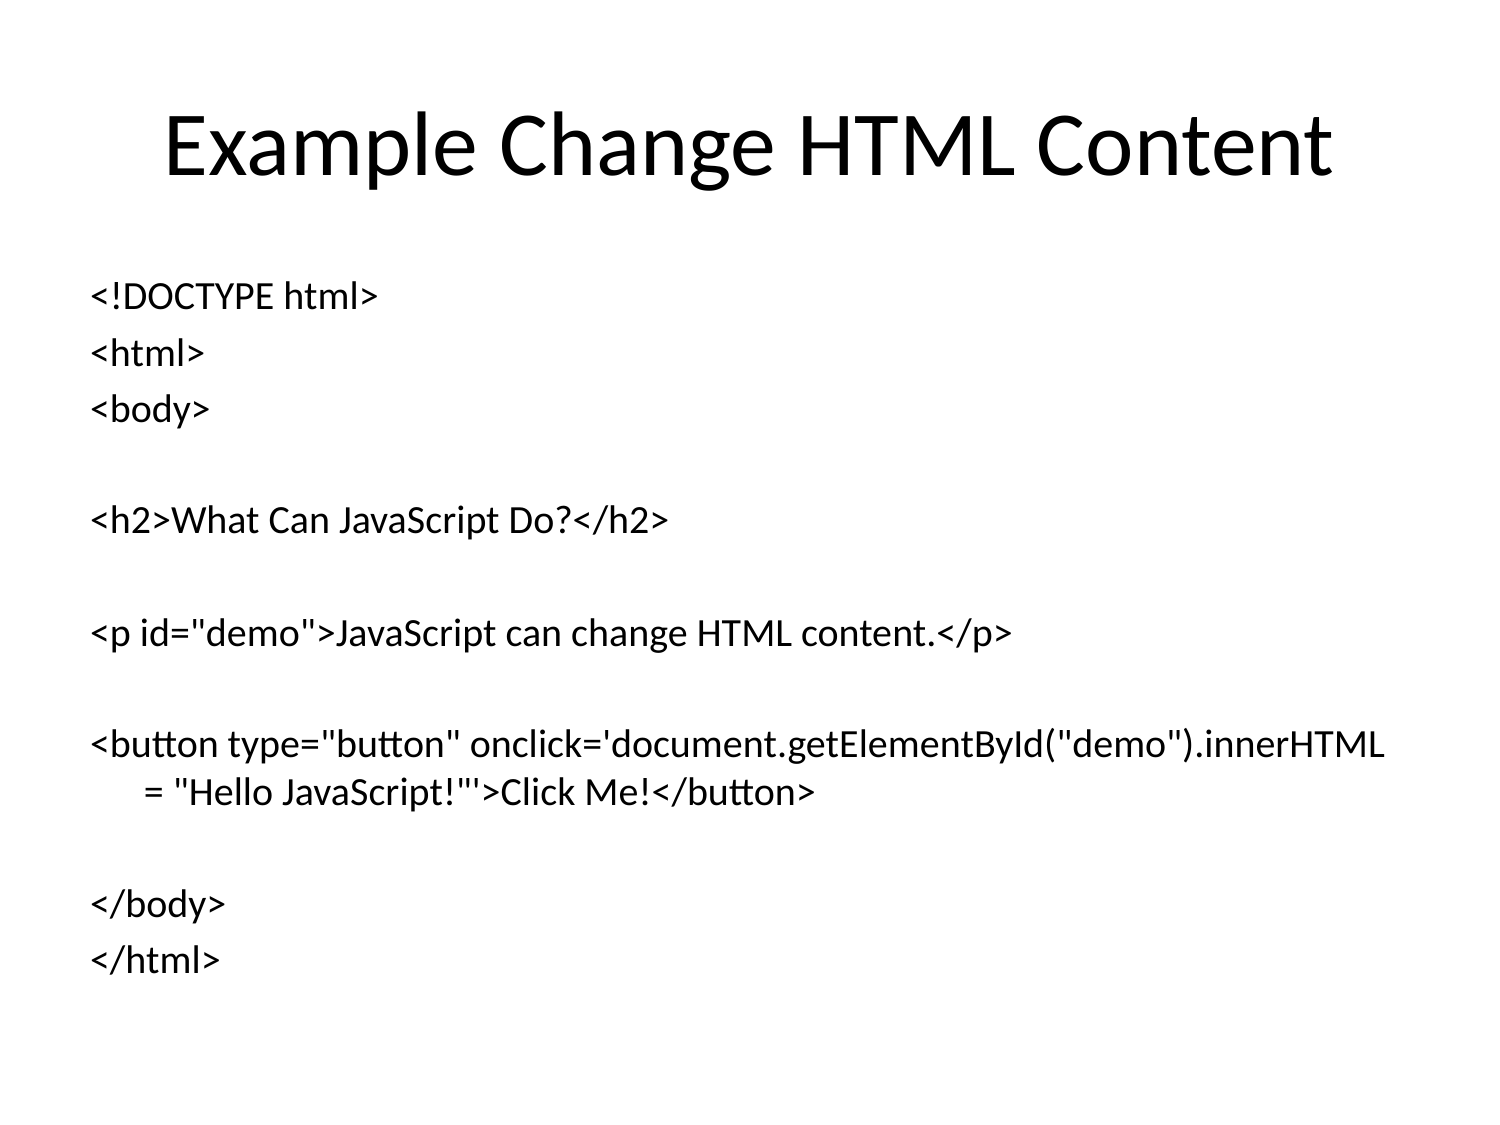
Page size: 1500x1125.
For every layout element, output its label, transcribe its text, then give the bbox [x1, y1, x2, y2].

list <!DOCTYPE html> <html> <body> <h2>What Can JavaScript Do?</h2> <p id="demo">JavaScript can change HTML content.</p> <button type="button" onclick='document.getElementById("demo").innerHTML = "Hello JavaScript!"'>Click Me!</button> </body> </html> [75, 262, 1425, 1005]
title Example Change HTML Content [75, 45, 1425, 233]
